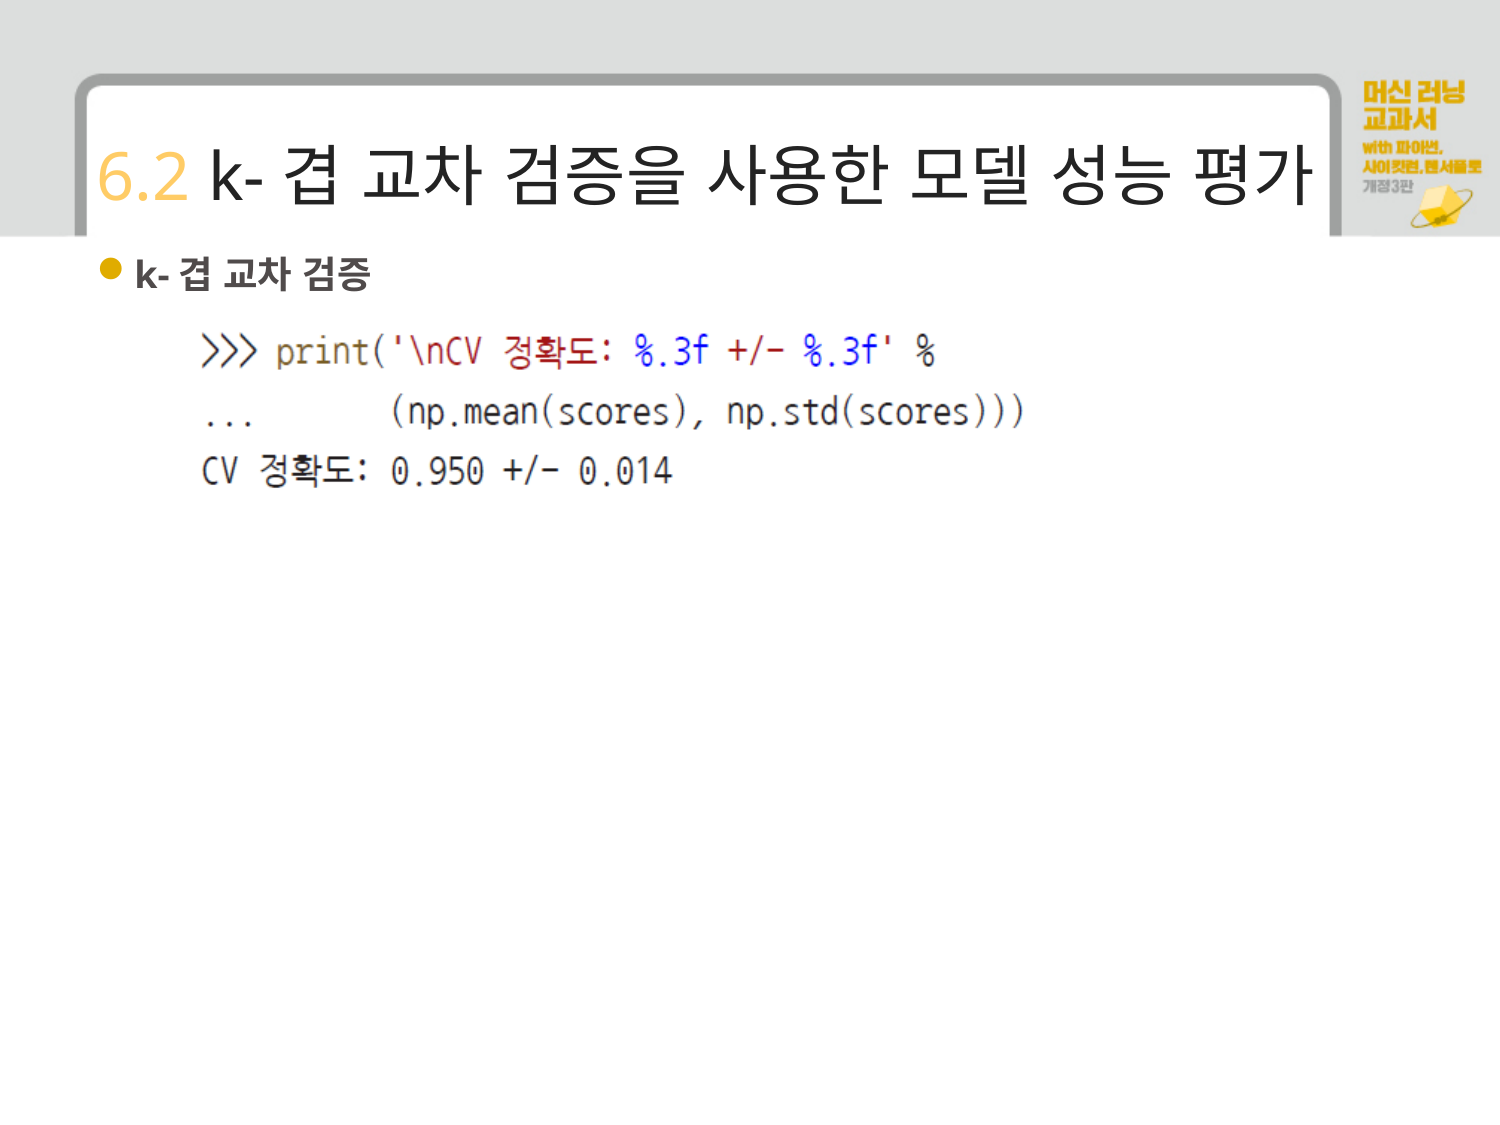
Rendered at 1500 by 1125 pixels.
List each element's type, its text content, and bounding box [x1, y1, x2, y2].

title 6.2 k-겹 교차 검증을 사용한 모델 성능 평가 [81, 90, 1412, 222]
list k-겹 교차 검증 [81, 239, 1412, 1054]
picture [0, 0, 1500, 1125]
